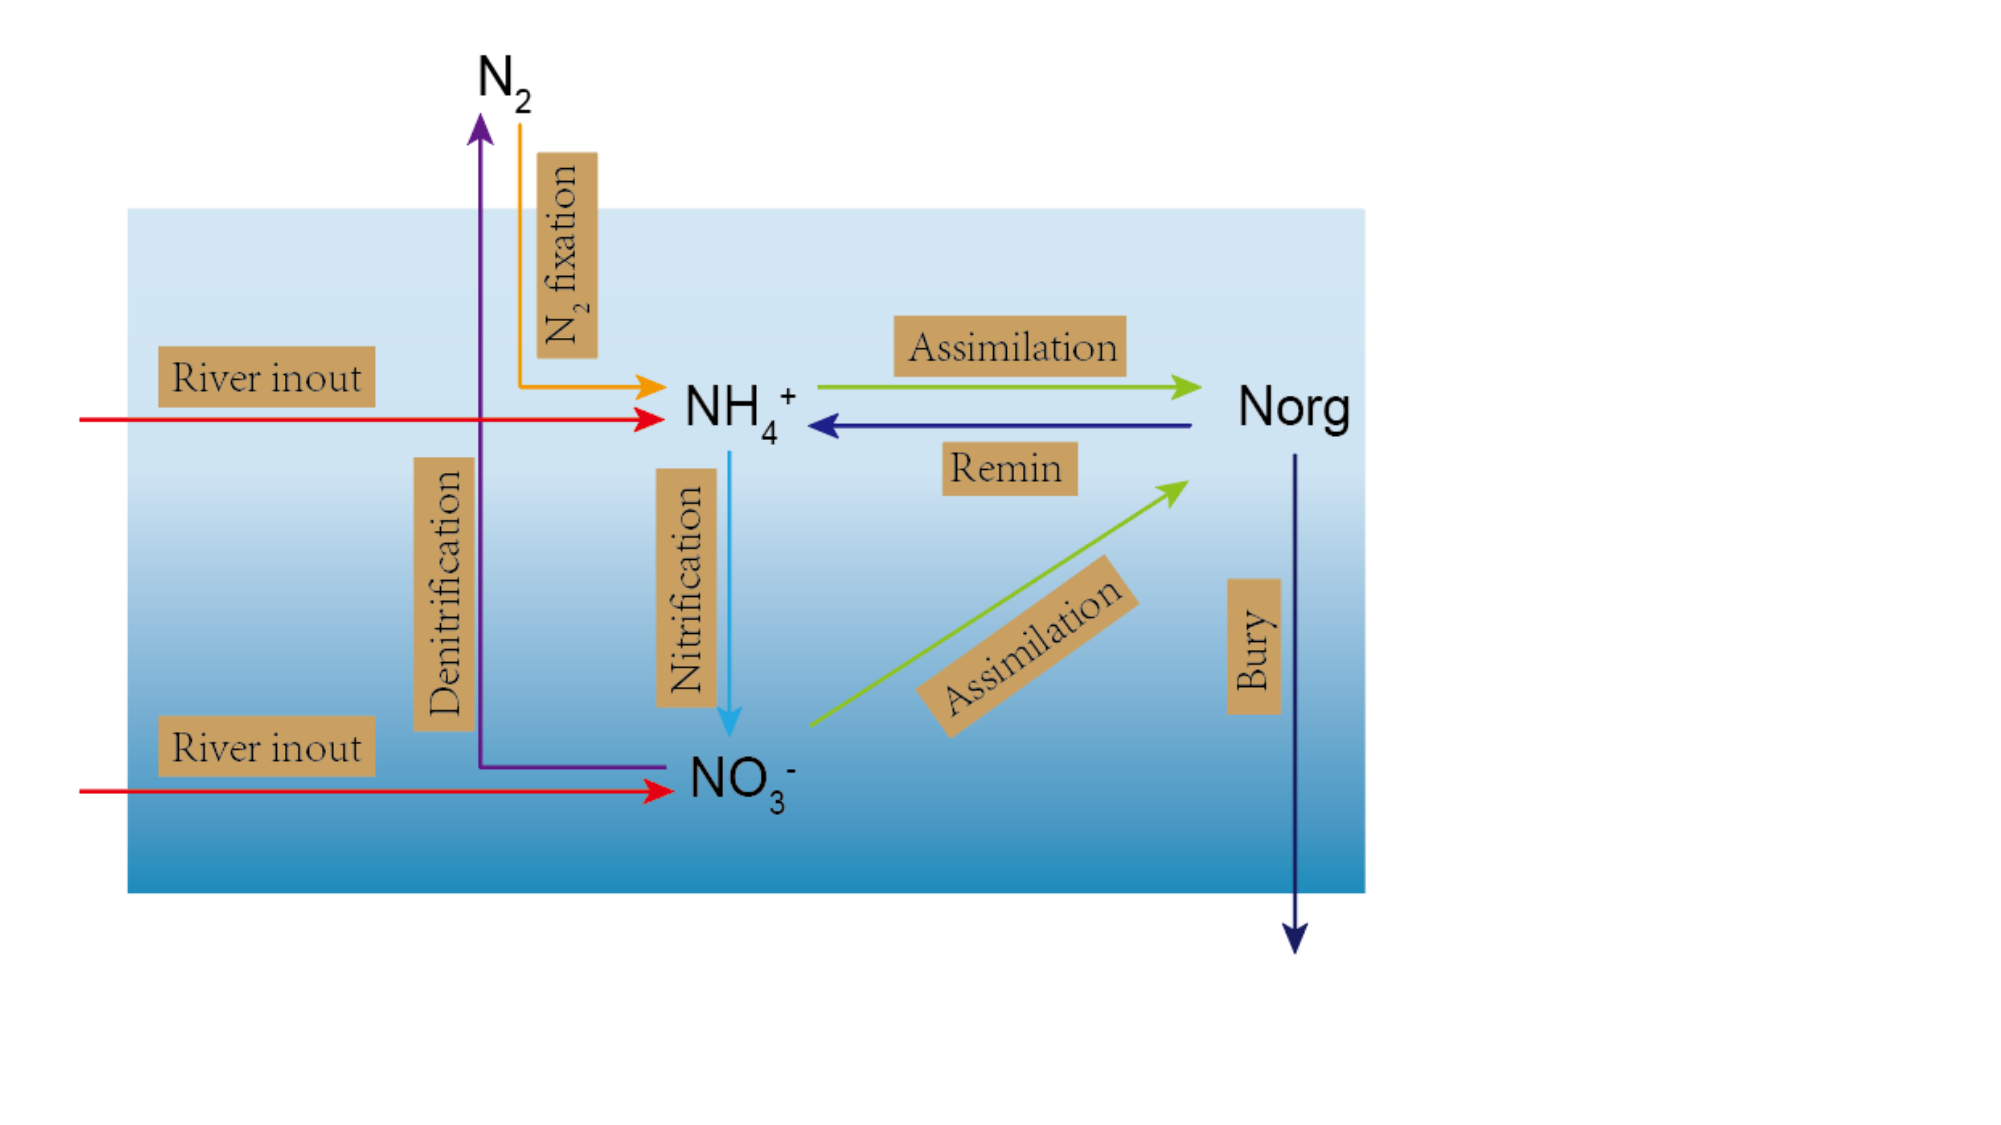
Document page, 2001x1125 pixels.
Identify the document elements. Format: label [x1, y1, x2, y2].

picture [75, 41, 1387, 966]
